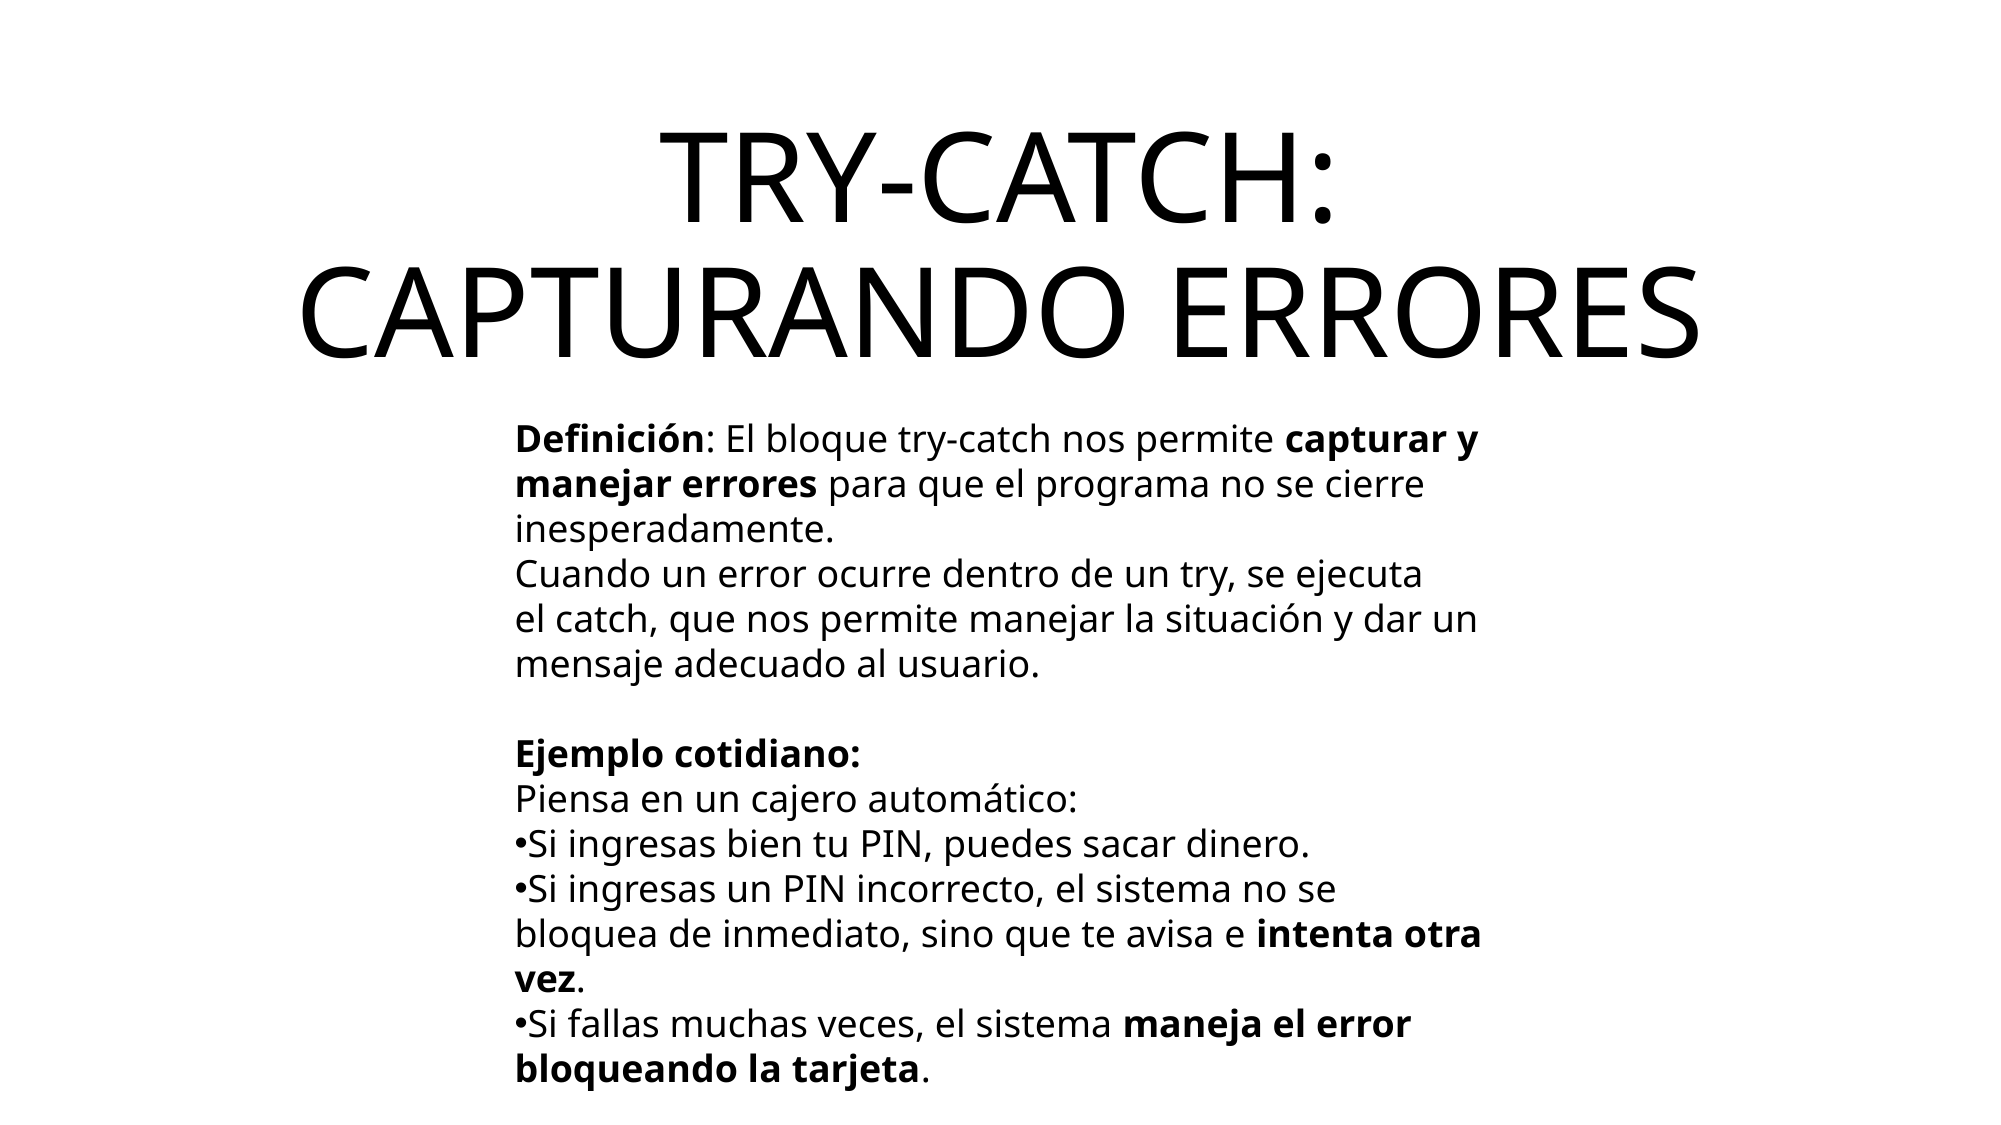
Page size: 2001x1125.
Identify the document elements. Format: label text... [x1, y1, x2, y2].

text_box Definición: El bloque try-catch nos permite capturar y manejar errores para que el programa no se cierre inesperadamente. Cuando un error ocurre dentro de un try, se ejecuta el catch, que nos permite manejar la situación y dar un mensaje adecuado al usuario. Ejemplo cotidiano: Piensa en un cajero automático: Si ingresas bien tu PIN, puedes sacar dinero. Si ingresas un PIN incorrecto, el sistema no se bloquea de inmediato, sino que te avisa e intenta otra vez. Si fallas muchas veces, el sistema maneja el error bloqueando la tarjeta. [499, 407, 1501, 1098]
title TRY-CATCH: CAPTURANDO ERRORES [249, 0, 1750, 392]
